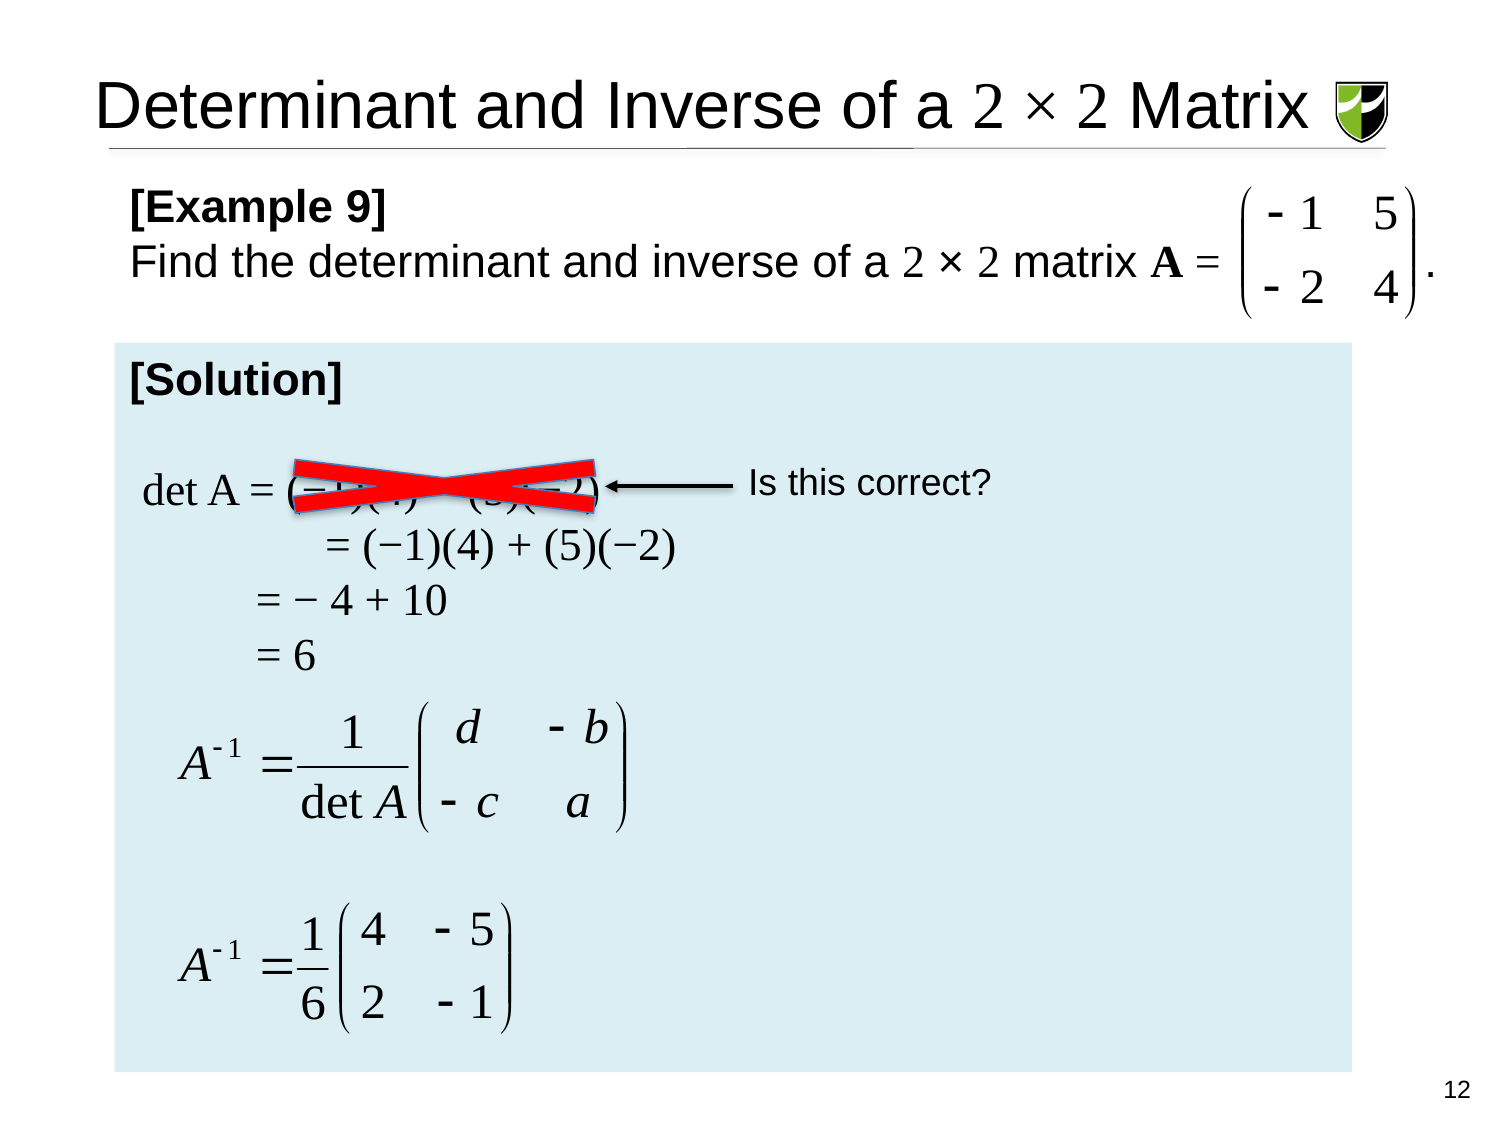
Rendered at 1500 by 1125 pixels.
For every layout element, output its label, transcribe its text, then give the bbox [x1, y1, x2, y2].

slide_number 12 [1428, 1065, 1500, 1125]
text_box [1231, 178, 1432, 328]
text_box [292, 458, 597, 514]
text_box [Solution] det A = (−1)(4) − (5)(−2) = (−1)(4) + (5)(−2) = − 4 + 10 = 6 [114, 342, 1353, 1073]
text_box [168, 693, 642, 842]
text_box [Example 9] Find the determinant and inverse of a 2 × 2 matrix A = . [114, 169, 1500, 294]
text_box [168, 894, 527, 1044]
text_box Is this correct? [733, 450, 1299, 511]
text_box Determinant and Inverse of a 2 × 2 Matrix [79, 54, 1500, 243]
